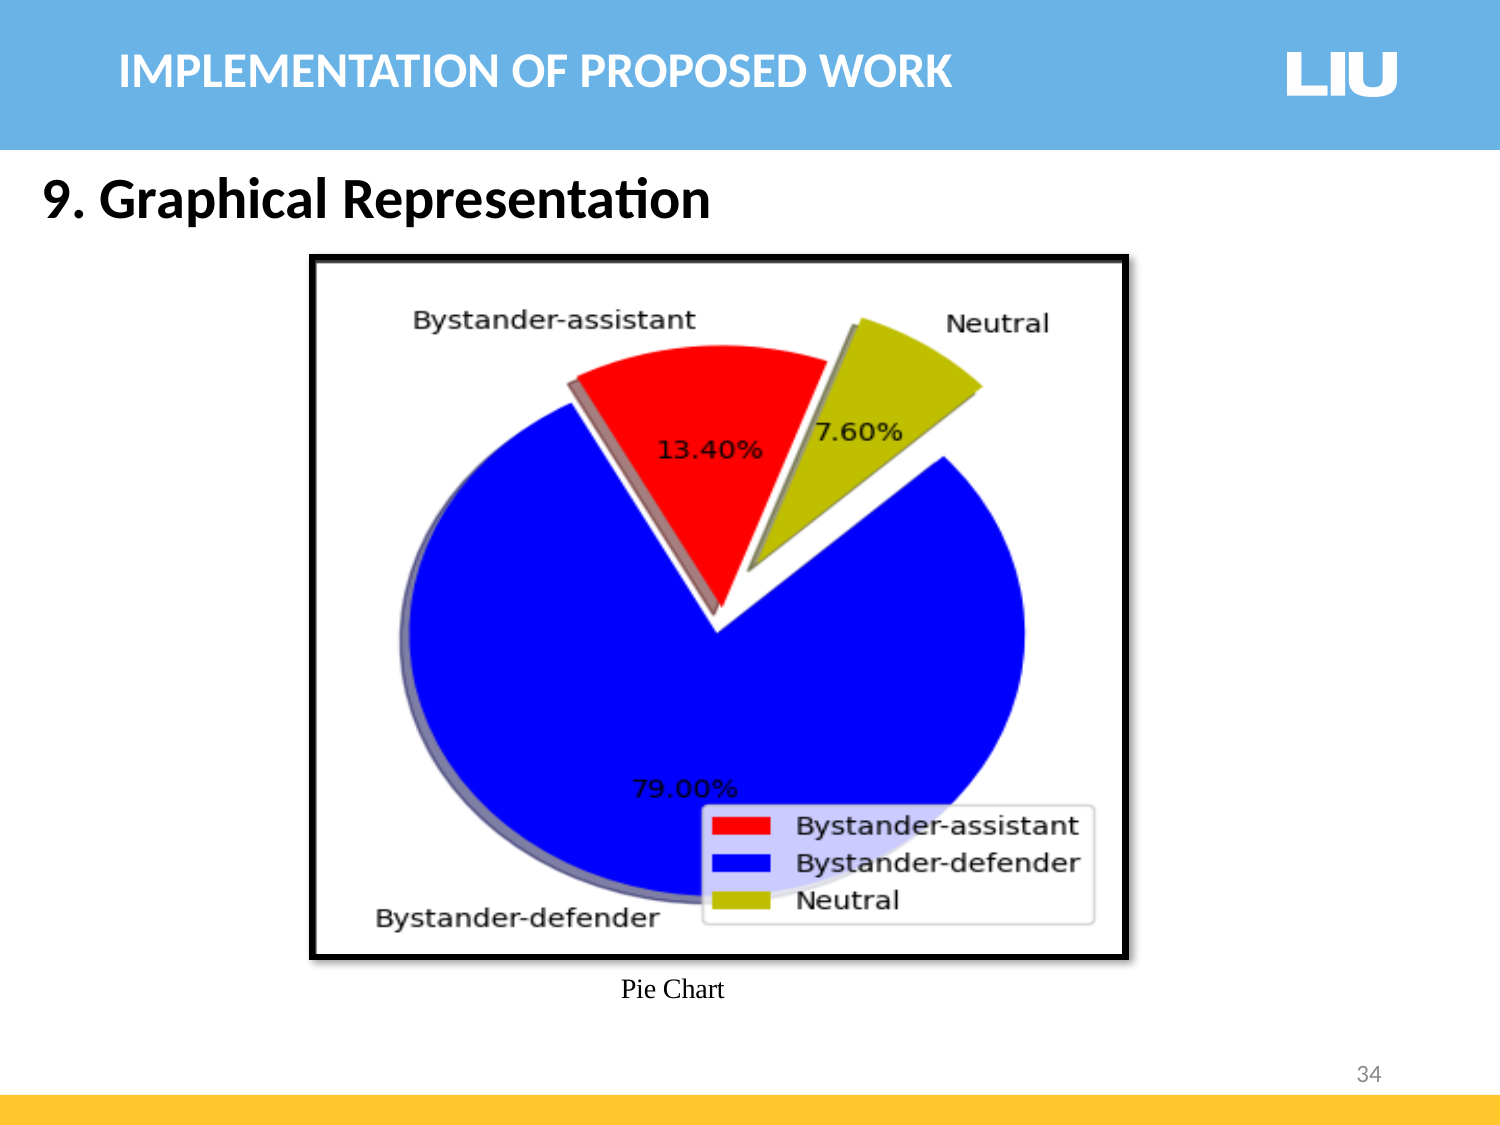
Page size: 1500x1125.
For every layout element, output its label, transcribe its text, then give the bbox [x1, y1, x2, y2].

slide_number 34 [1059, 1042, 1397, 1103]
list 9. Graphical Representation [26, 152, 1500, 962]
picture [315, 259, 1123, 954]
text_box Pie Chart [423, 969, 922, 1045]
picture [1287, 52, 1397, 97]
text_box IMPLEMENTATION OF PROPOSED WORK [103, 0, 1176, 143]
